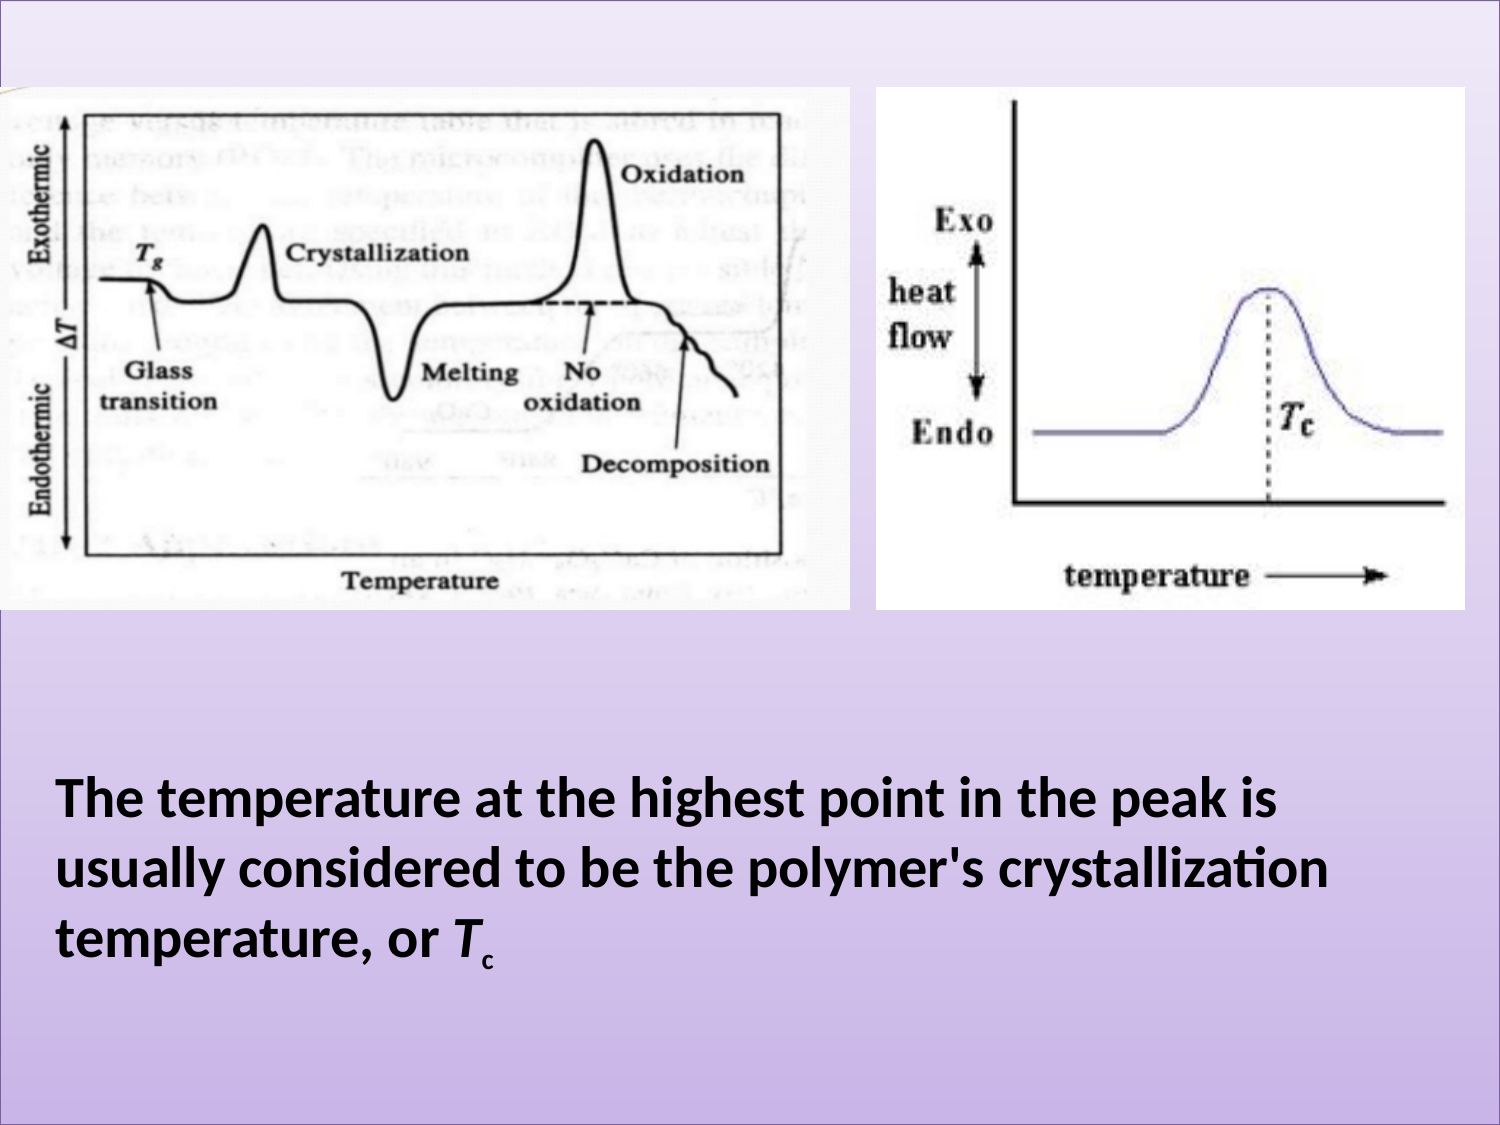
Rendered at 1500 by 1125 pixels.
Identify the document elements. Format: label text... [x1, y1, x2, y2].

text_box [876, 87, 1465, 610]
picture [0, 1, 1499, 1124]
text_box The temperature at the highest point in the peak is usually considered to be the polymer's crystallization temperature, or Tc [49, 757, 1463, 976]
